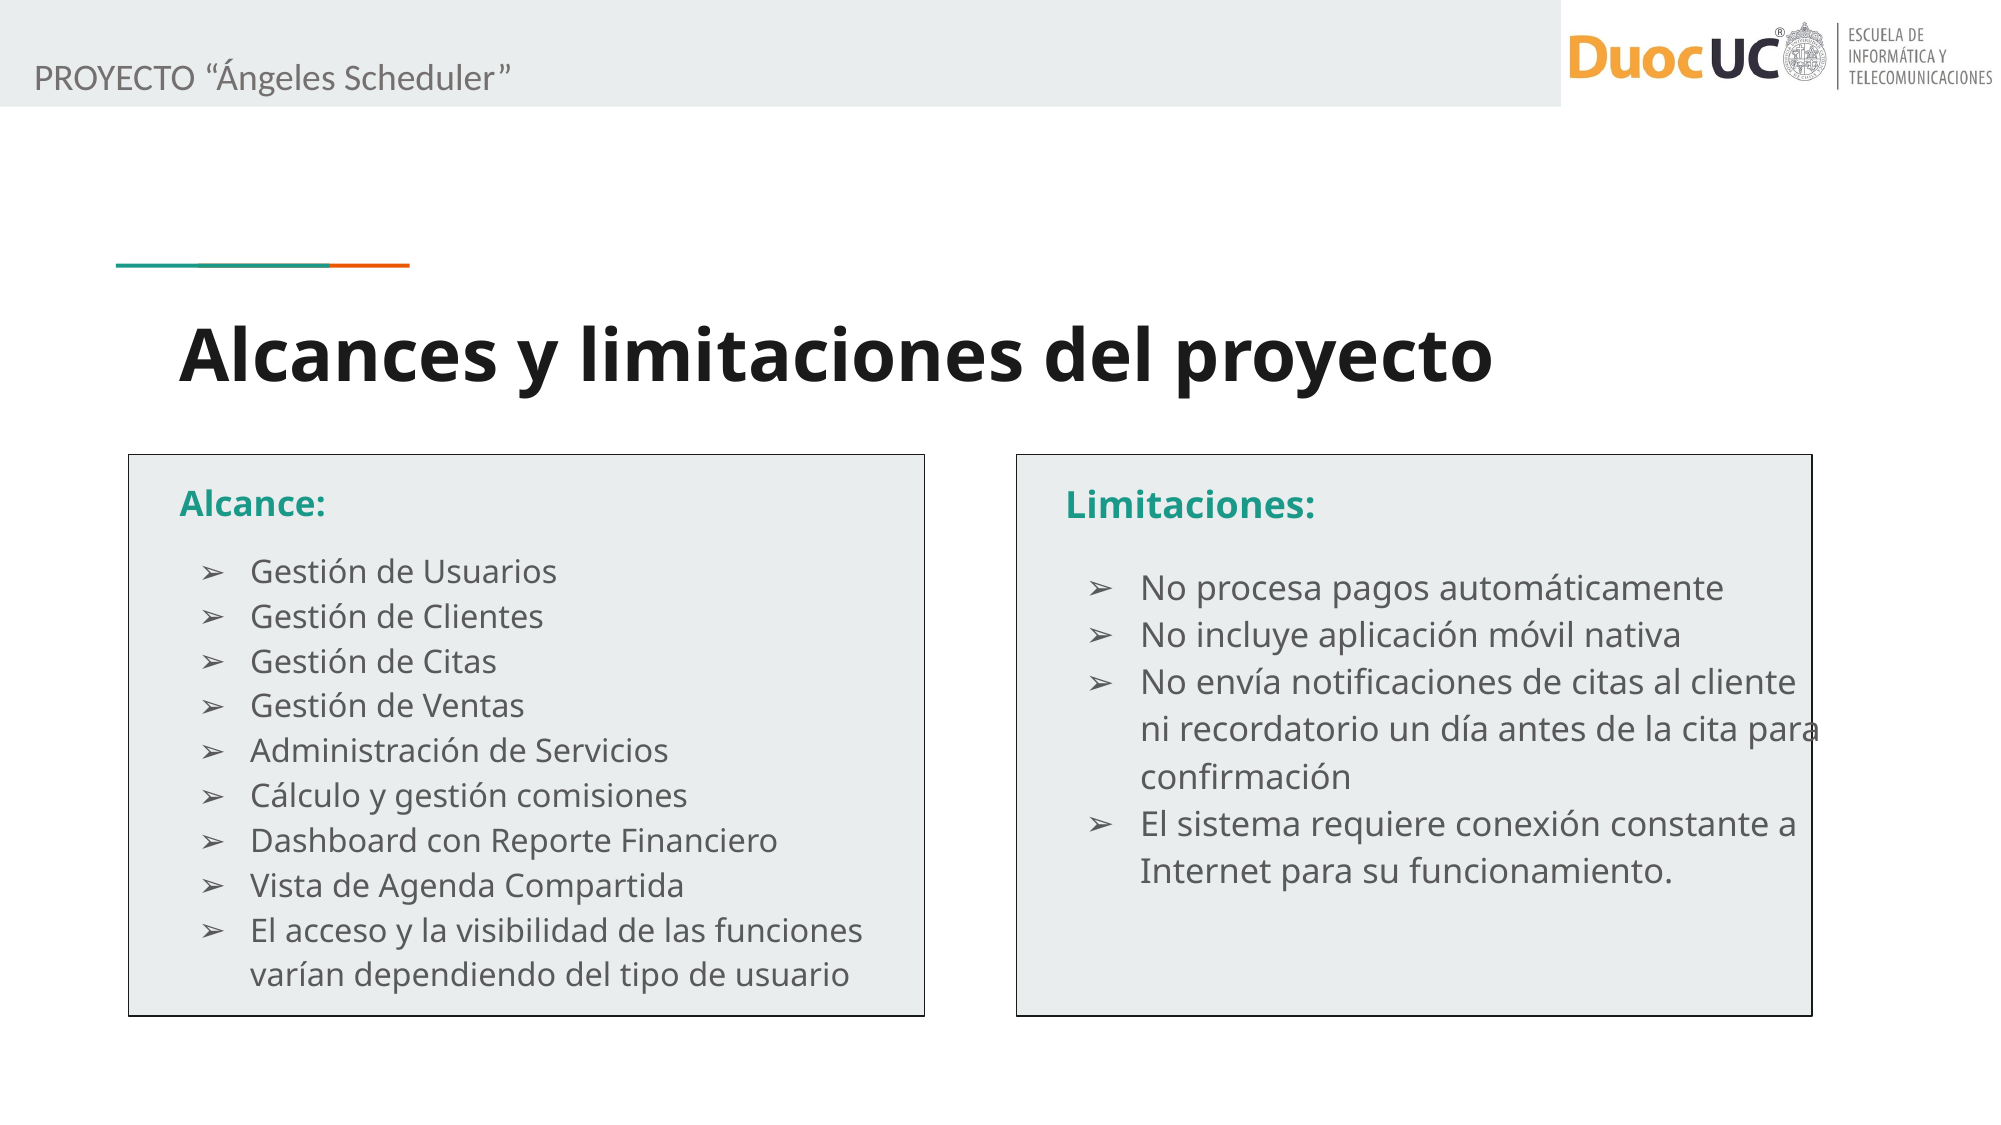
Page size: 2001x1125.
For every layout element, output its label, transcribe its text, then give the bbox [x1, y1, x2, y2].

text_box PROYECTO “Ángeles Scheduler” [19, 45, 1017, 106]
title Alcances y limitaciones del proyecto [159, 288, 1842, 406]
text_box [128, 454, 159, 1017]
list Alcance: Gestión de Usuarios Gestión de Clientes Gestión de Citas Gestión de Ventas Administración de Servicios Cálculo y gestión comisiones Dashboard con Reporte Financiero Vista de Agenda Compartida El acceso y la visibilidad de las funciones varían dependiendo del tipo de usuario [159, 454, 956, 1017]
text_box [1016, 454, 1045, 1017]
picture [1568, 11, 1993, 118]
list Limitaciones: No procesa pagos automáticamente No incluye aplicación móvil nativa No envía notificaciones de citas al cliente ni recordatorio un día antes de la cita para confirmación El sistema requiere conexión constante a Internet para su funcionamiento. [1045, 454, 1842, 1017]
text_box [1561, 0, 2000, 118]
